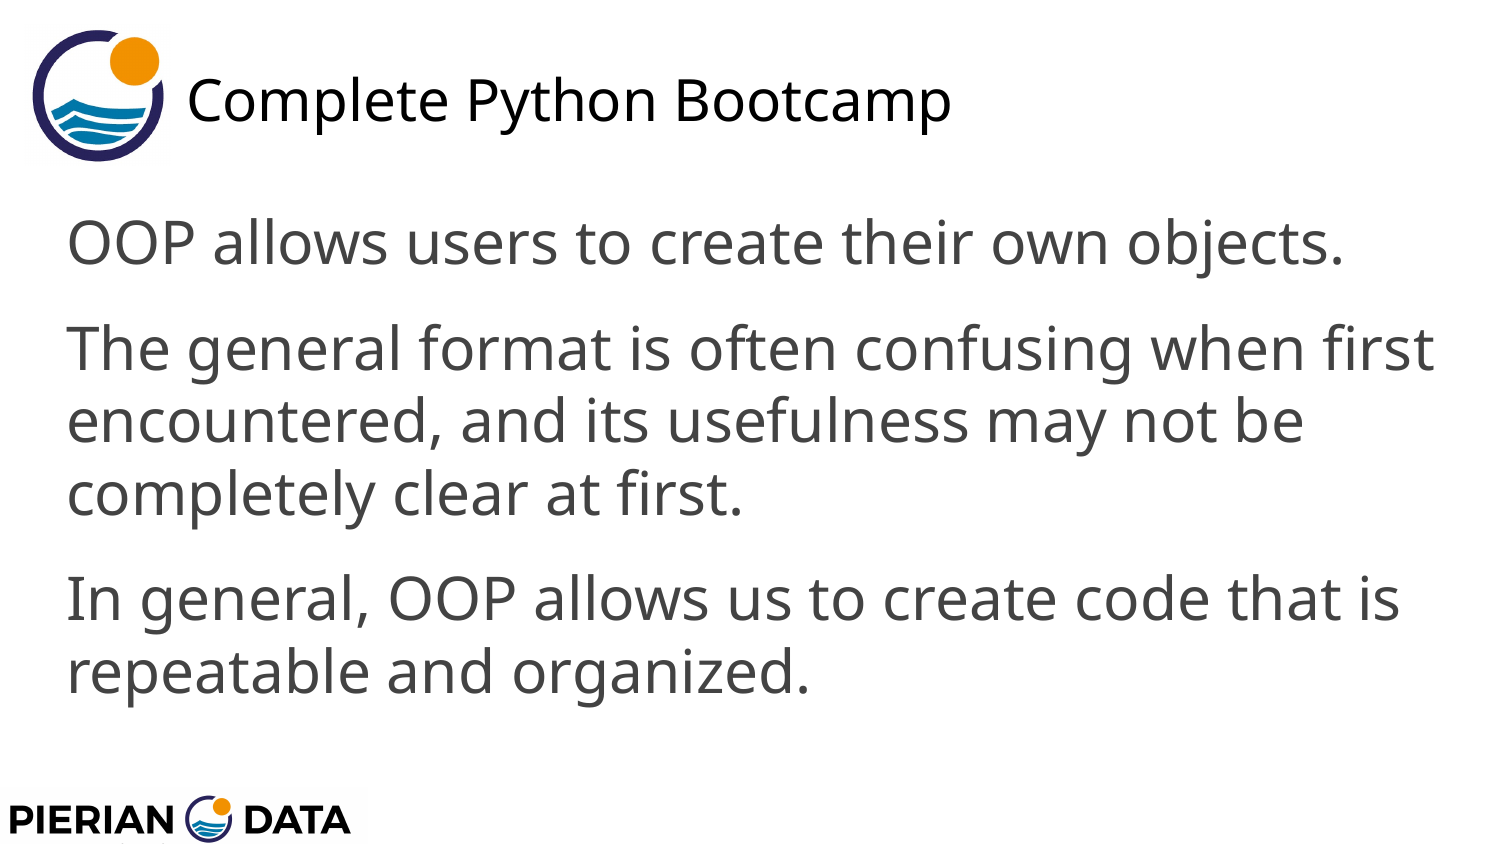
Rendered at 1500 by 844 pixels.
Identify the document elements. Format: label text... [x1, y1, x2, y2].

list OOP allows users to create their own objects. The general format is often confusing when first encountered, and its usefulness may not be completely clear at first. In general, OOP allows us to create code that is repeatable and organized. [51, 189, 1476, 750]
picture [24, 24, 172, 167]
picture [0, 787, 368, 844]
title Complete Python Bootcamp [176, 48, 1449, 143]
